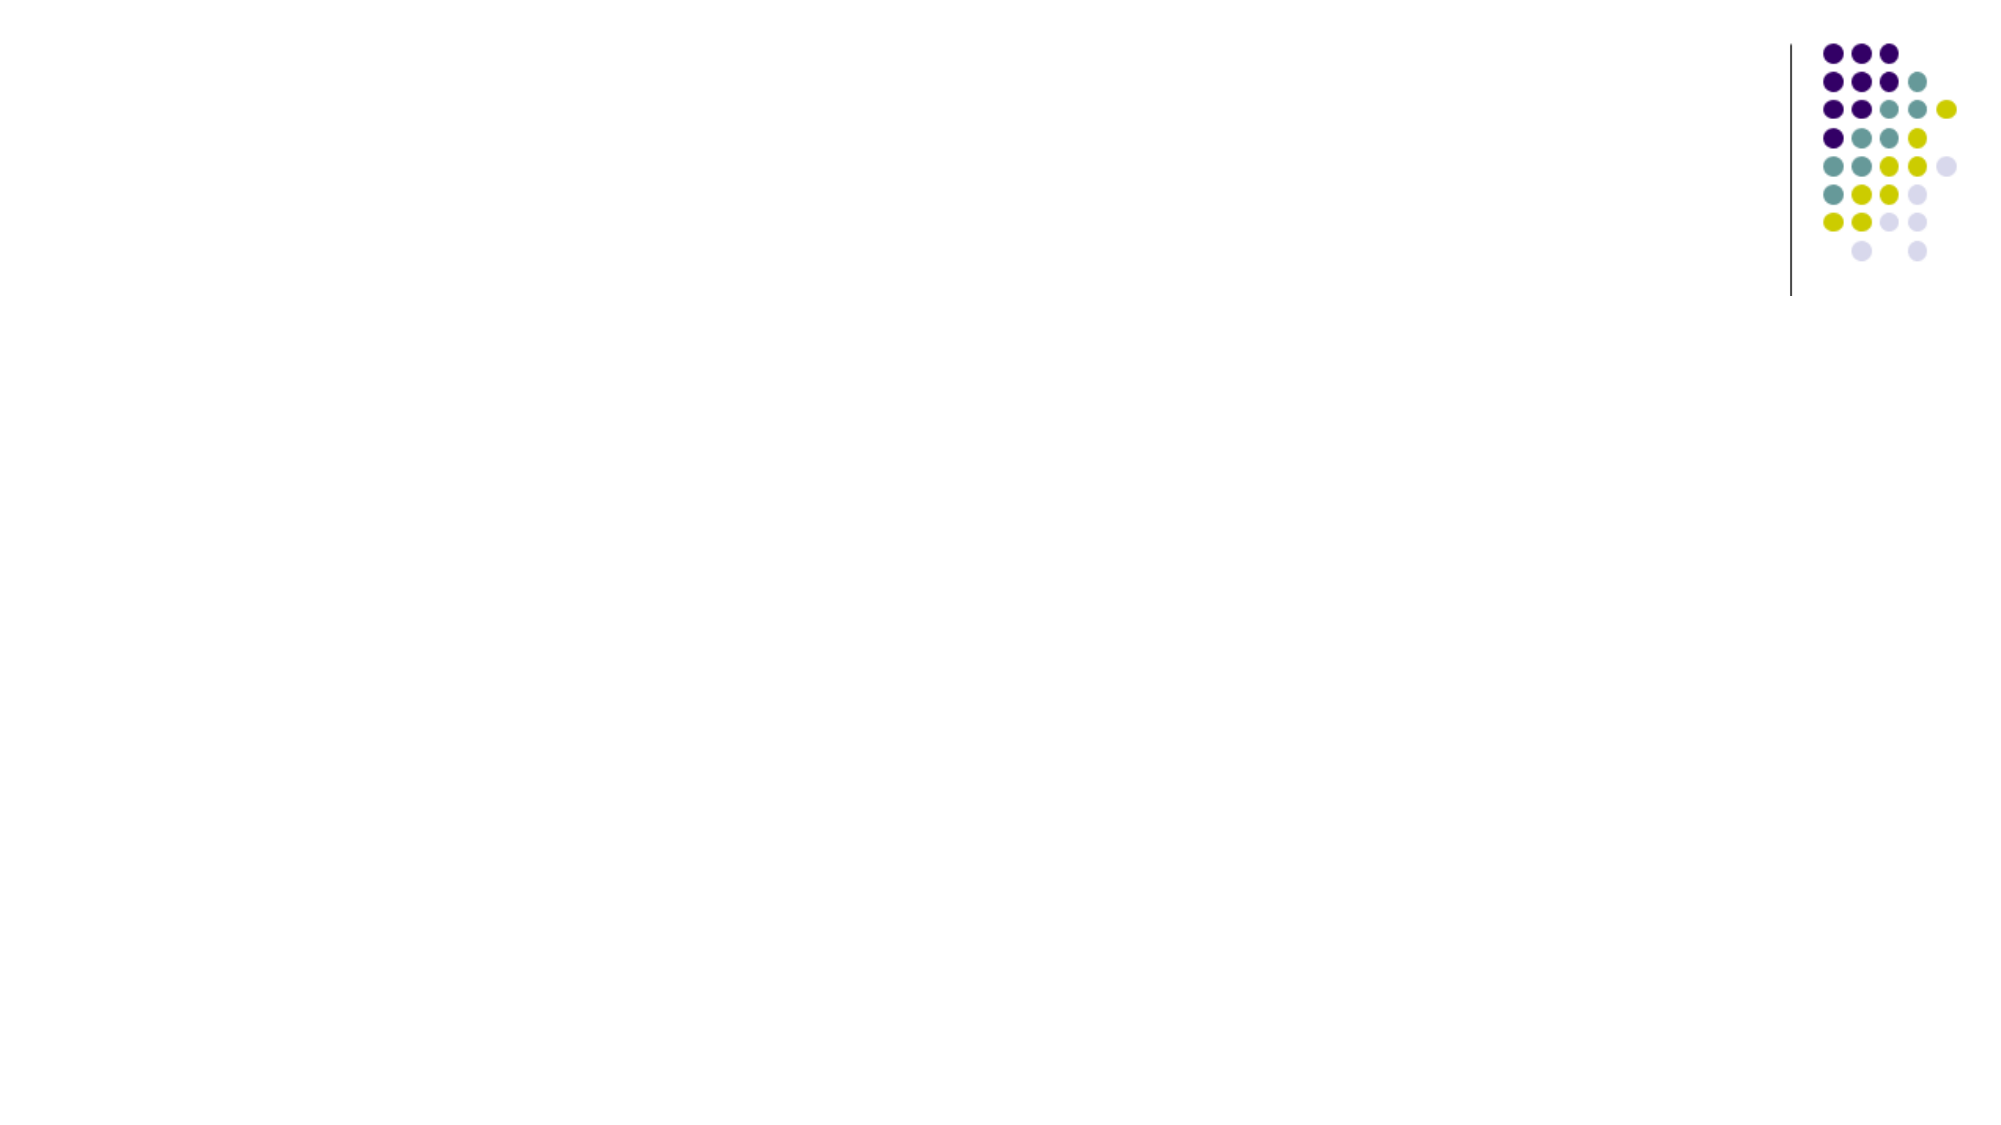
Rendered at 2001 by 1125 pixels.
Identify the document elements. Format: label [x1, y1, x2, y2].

picture [1767, 25, 1968, 296]
